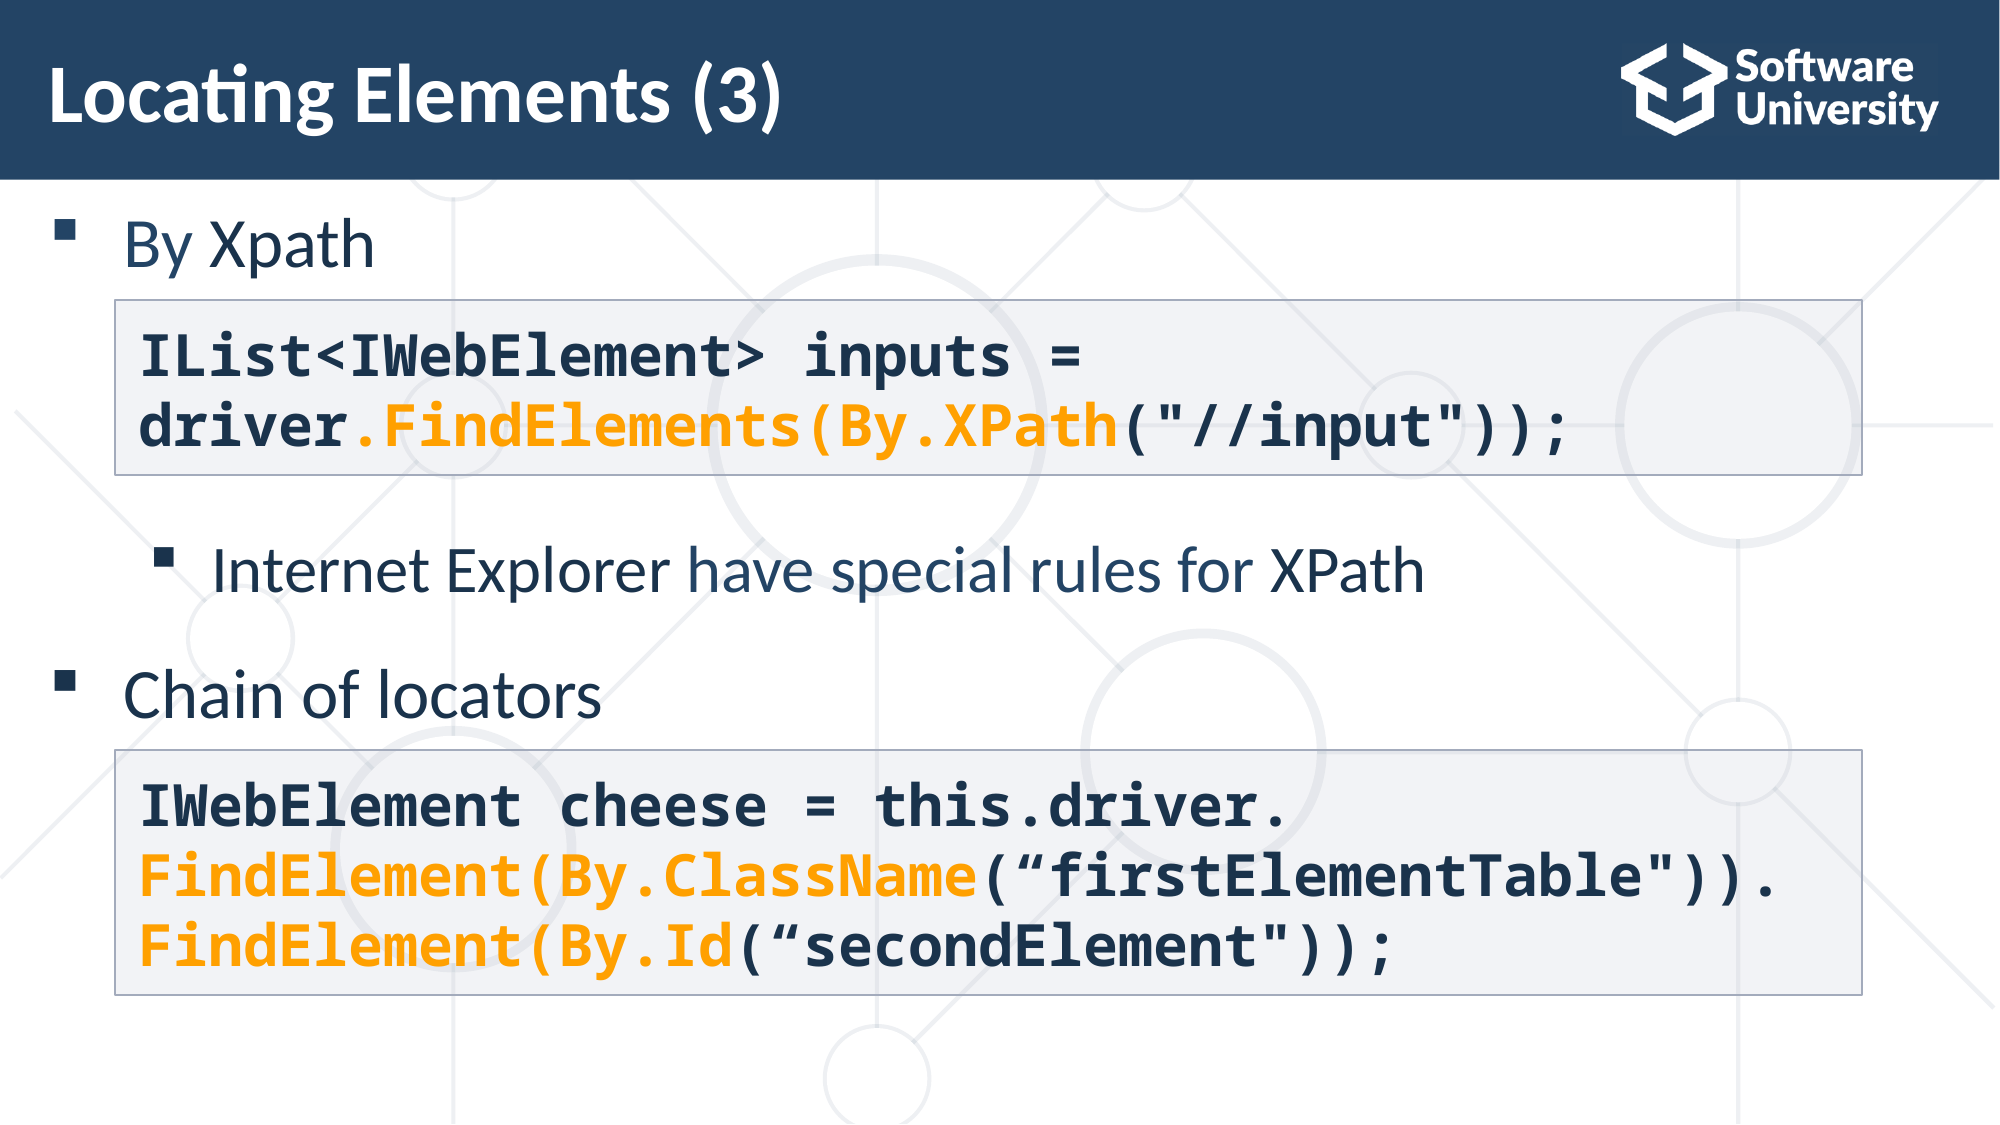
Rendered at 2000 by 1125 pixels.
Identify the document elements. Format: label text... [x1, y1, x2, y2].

picture [1621, 43, 1939, 136]
title Locating Elements (3) [31, 16, 1591, 162]
list By Xpath Internet Explorer have special rules for XPath Chain of locators [30, 186, 1987, 1100]
text_box IWebElement cheese = this.driver. FindElement(By.ClassName(“firstElementTable")). FindElement(By.Id(“secondElement")); [114, 750, 1863, 996]
text_box IList<IWebElement> inputs = driver.FindElements(By.XPath("//input")); [114, 299, 1863, 476]
